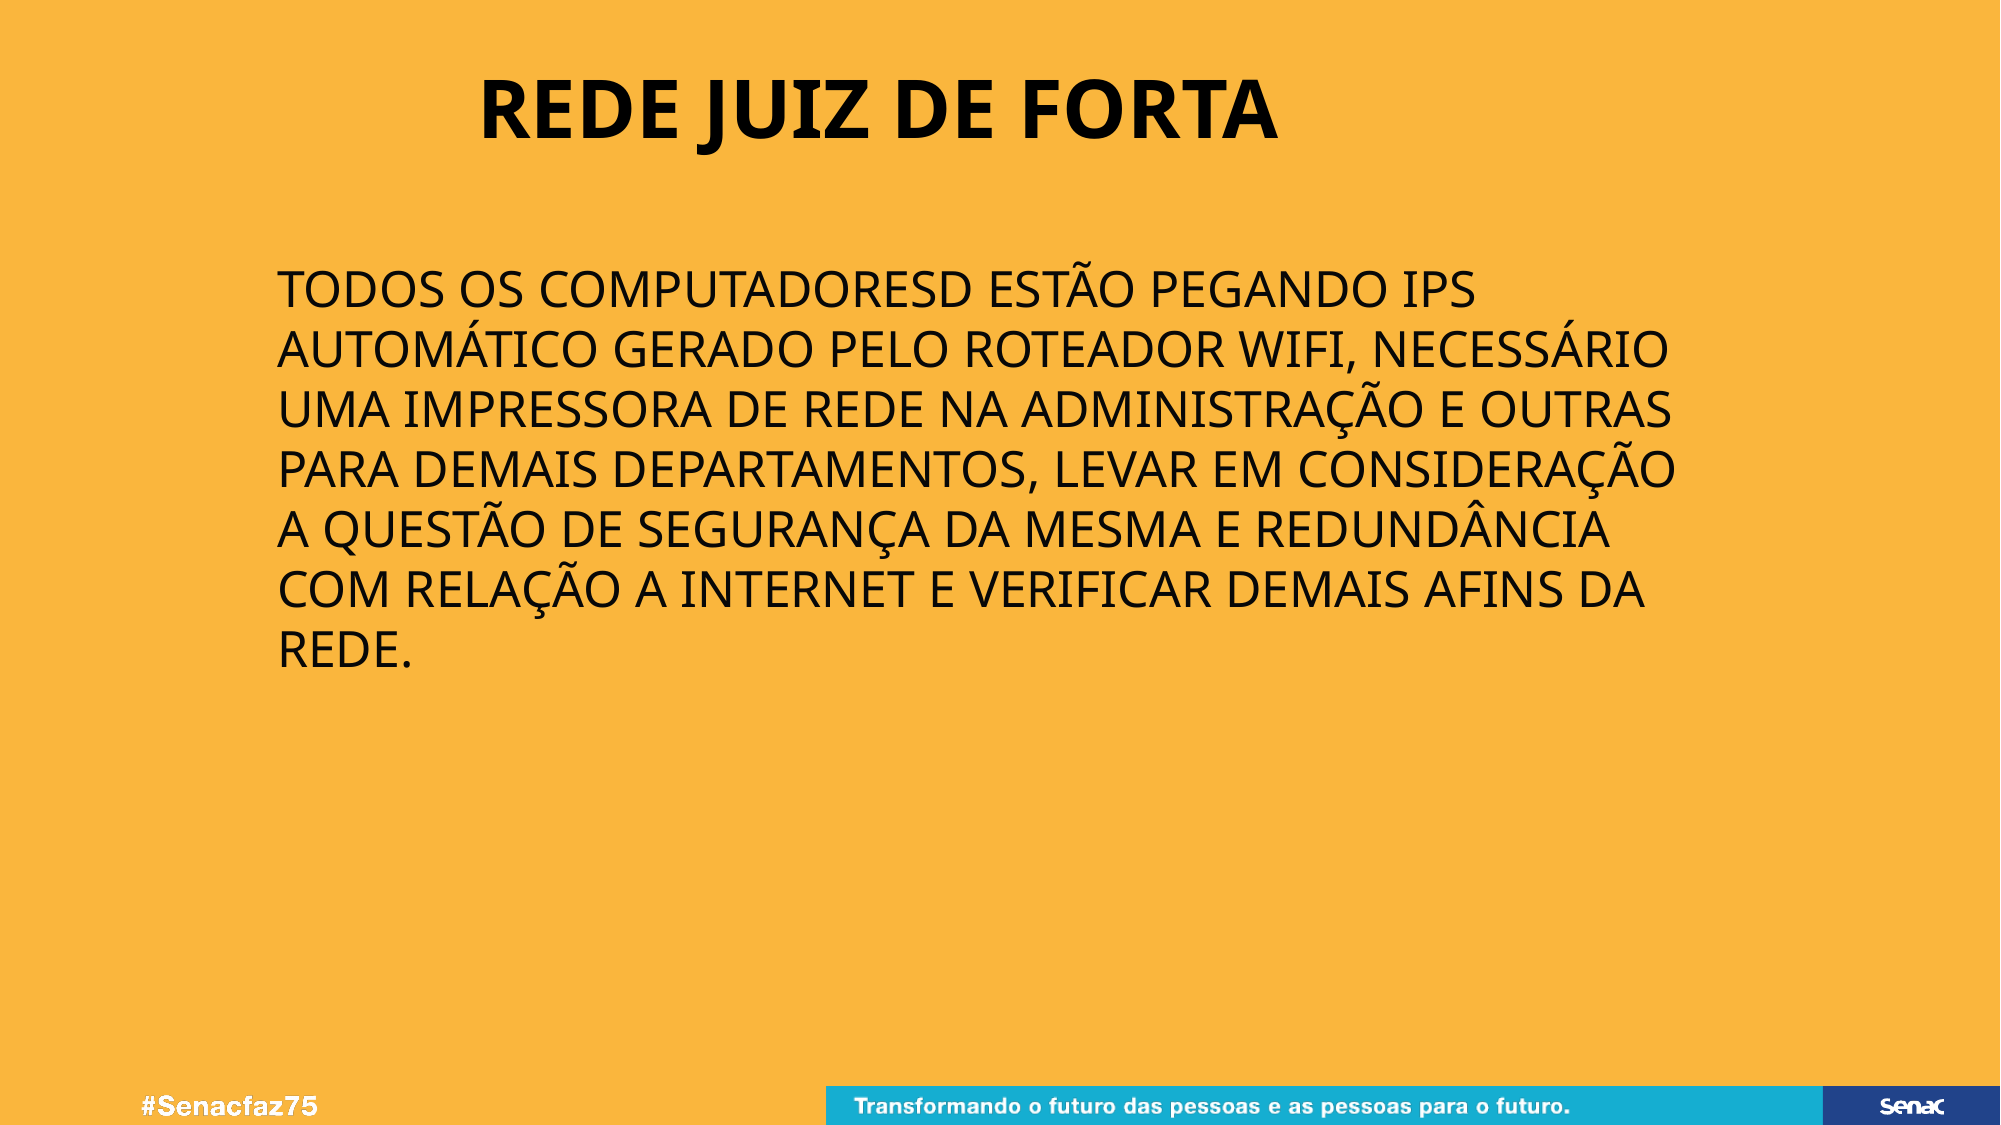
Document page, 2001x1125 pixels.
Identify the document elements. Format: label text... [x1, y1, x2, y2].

text_box TODOS OS COMPUTADORESD ESTÃO PEGANDO IPS AUTOMÁTICO GERADO PELO ROTEADOR WIFI, NECESSÁRIO UMA IMPRESSORA DE REDE NA ADMINISTRAÇÃO E OUTRAS PARA DEMAIS DEPARTAMENTOS, LEVAR EM CONSIDERAÇÃO A QUESTÃO DE SEGURANÇA DA MESMA E REDUNDÂNCIA COM RELAÇÃO A INTERNET E VERIFICAR DEMAIS AFINS DA REDE. [262, 249, 1725, 686]
picture [0, 1078, 2000, 1125]
text_box REDE JUIZ DE FORTA [321, 26, 1436, 163]
